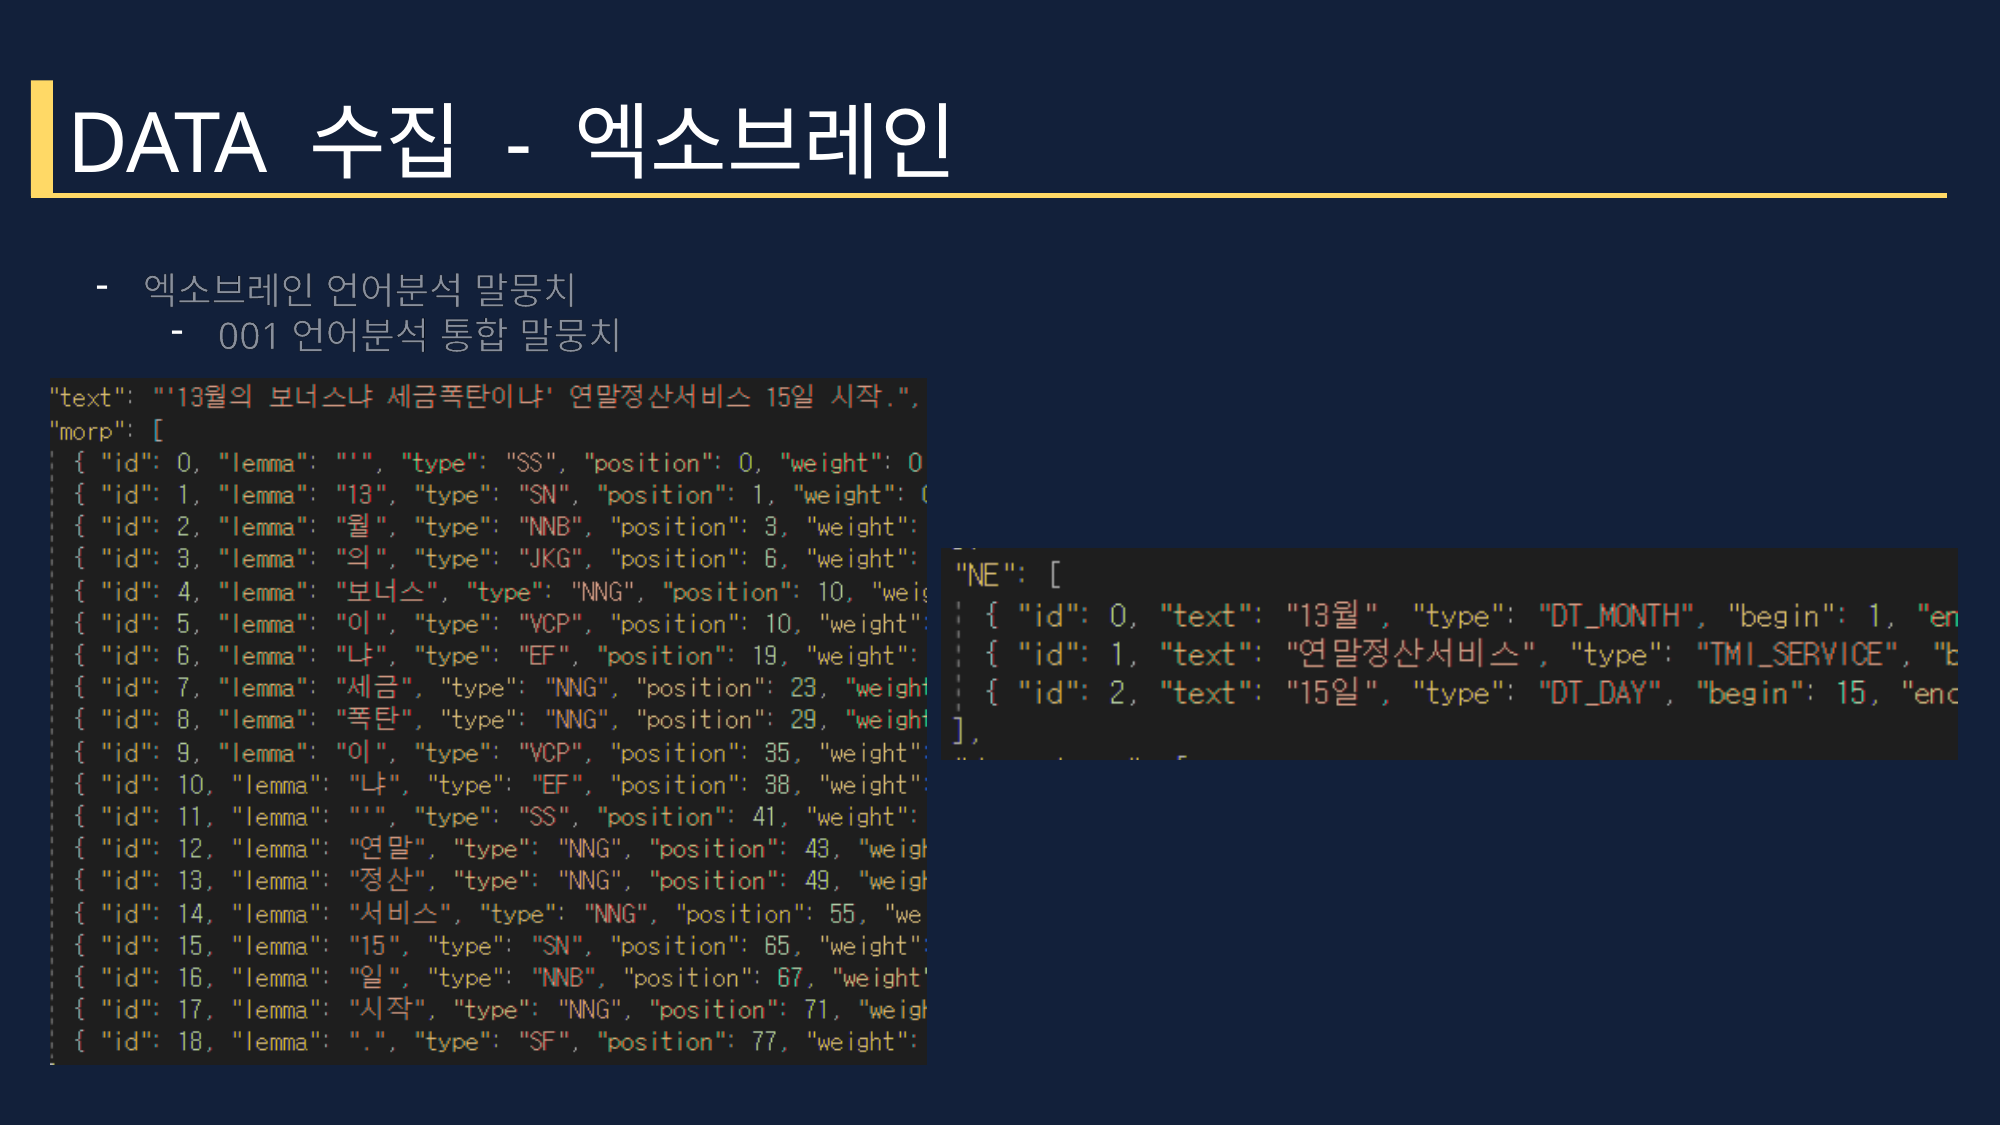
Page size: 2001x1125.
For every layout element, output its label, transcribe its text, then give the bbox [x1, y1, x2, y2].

text_box 엑소브레인 언어분석 말뭉치 001언어분석 통합 말뭉치 [81, 259, 1632, 365]
picture [941, 548, 1958, 760]
text_box DATA 수집 - 엑소브레인 [54, 82, 1382, 193]
text_box [30, 79, 54, 193]
picture [49, 378, 927, 1065]
